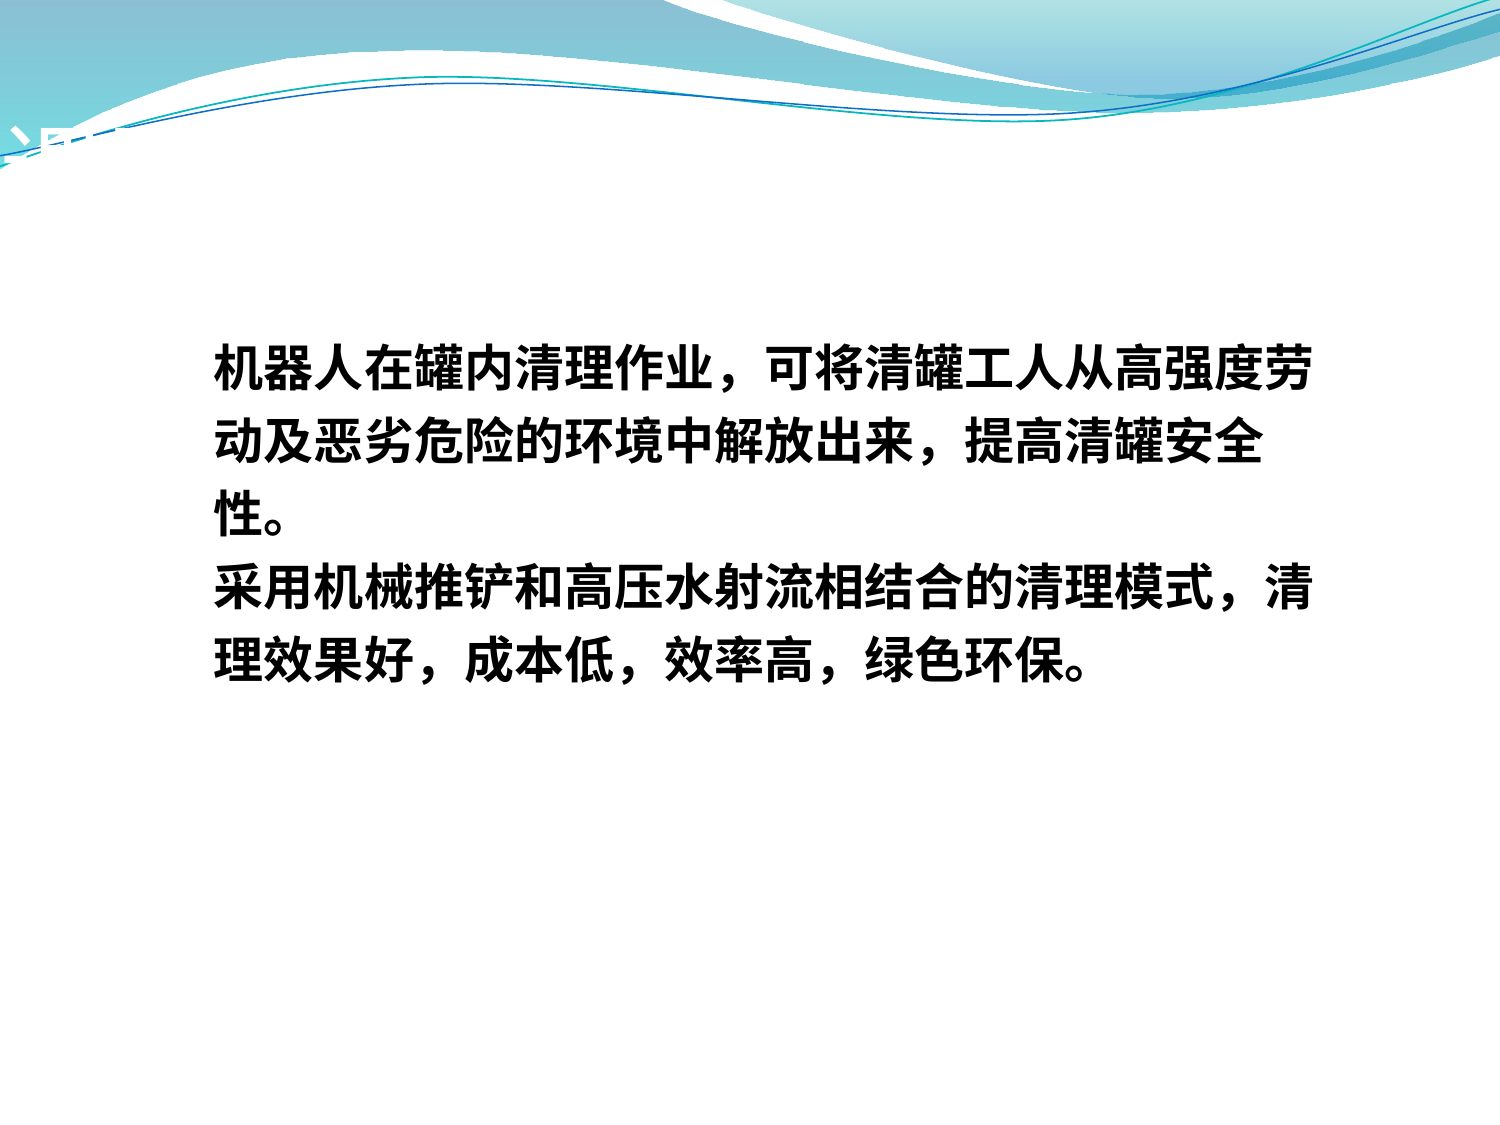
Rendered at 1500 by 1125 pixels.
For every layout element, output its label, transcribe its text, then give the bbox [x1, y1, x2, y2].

title 课题背景及目的 [0, 45, 1350, 233]
text_box 机器人在罐内清理作业，可将清罐工人从高强度劳动及恶劣危险的环境中解放出来，提高清罐安全性。 采用机械推铲和高压水射流相结合的清理模式，清理效果好，成本低，效率高，绿色环保。 [199, 316, 1348, 921]
